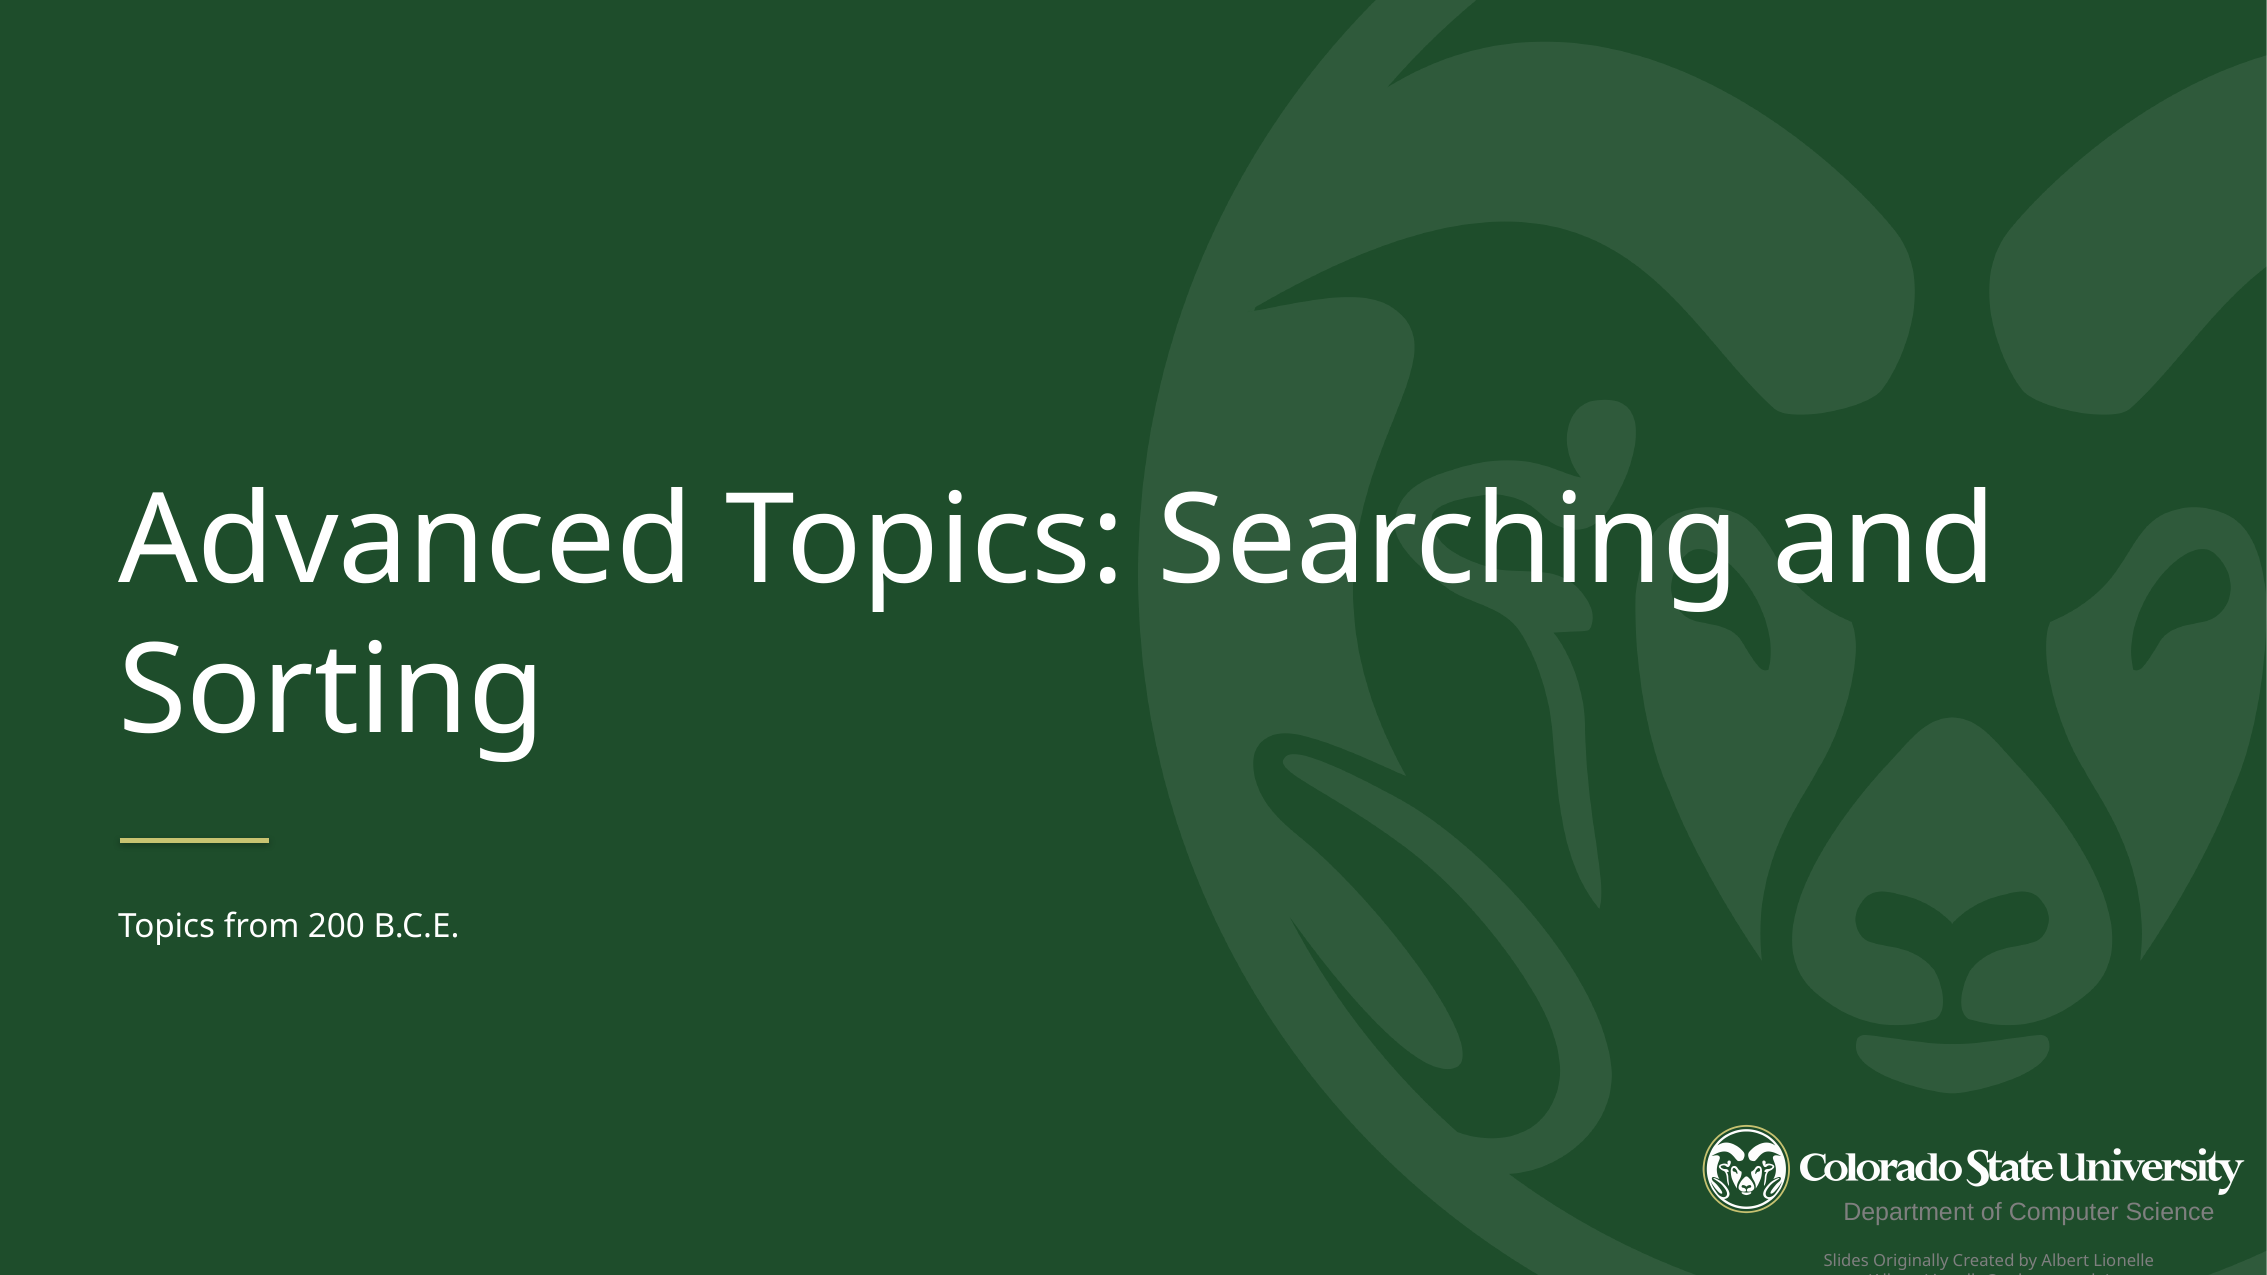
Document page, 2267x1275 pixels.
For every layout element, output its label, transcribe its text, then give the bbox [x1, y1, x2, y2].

picture [1682, 1102, 2267, 1234]
list Topics from 200 B.C.E. [103, 880, 2164, 955]
list Advanced Topics: Searching and Sorting [103, 442, 2164, 624]
